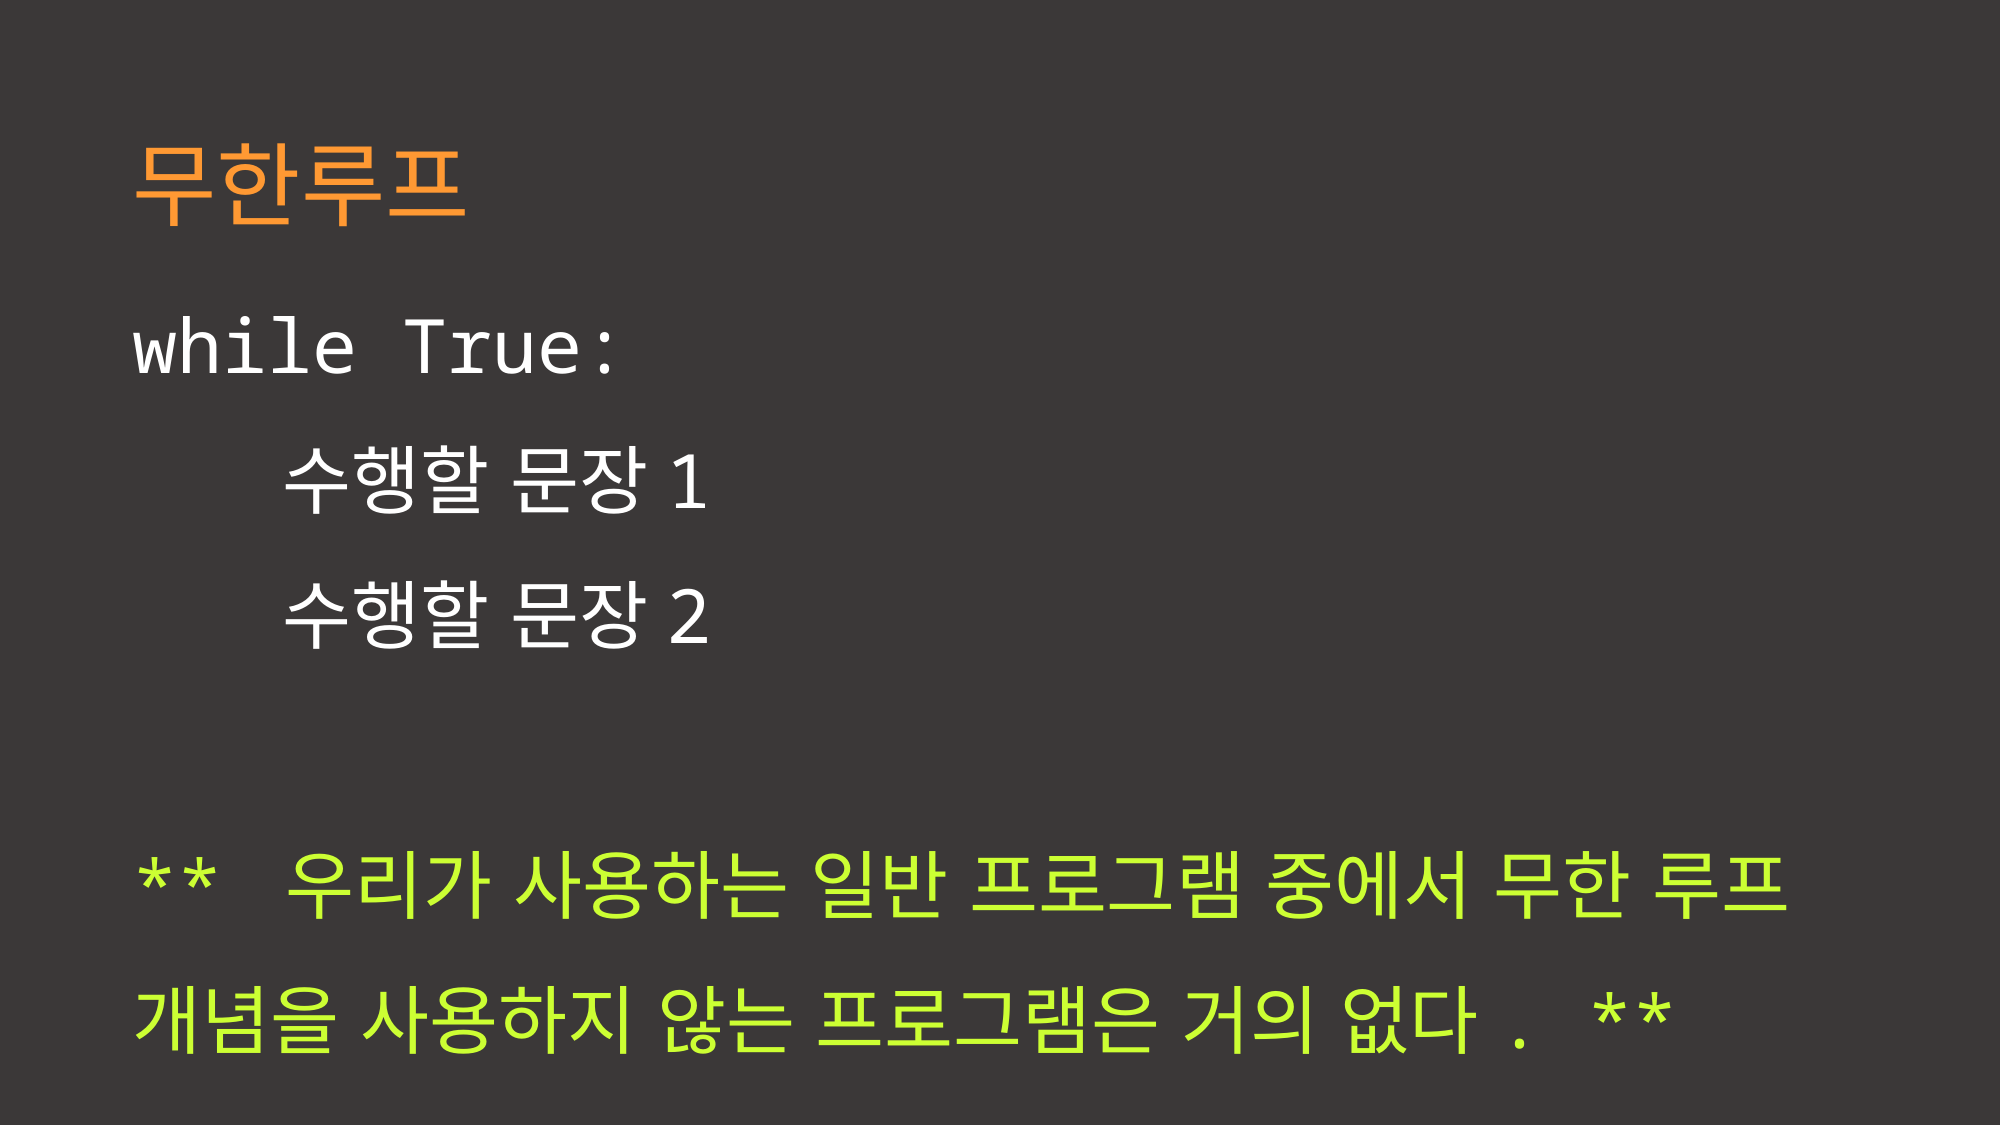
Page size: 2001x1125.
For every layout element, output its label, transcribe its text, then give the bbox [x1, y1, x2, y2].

text_box 무한루프 [117, 120, 1345, 245]
text_box while True: 수행할 문장1 수행할 문장2 ** 우리가 사용하는 일반 프로그램 중에서 무한 루프 개념을 사용하지 않는 프로그램은 거의 없다. ** [117, 246, 1925, 1071]
